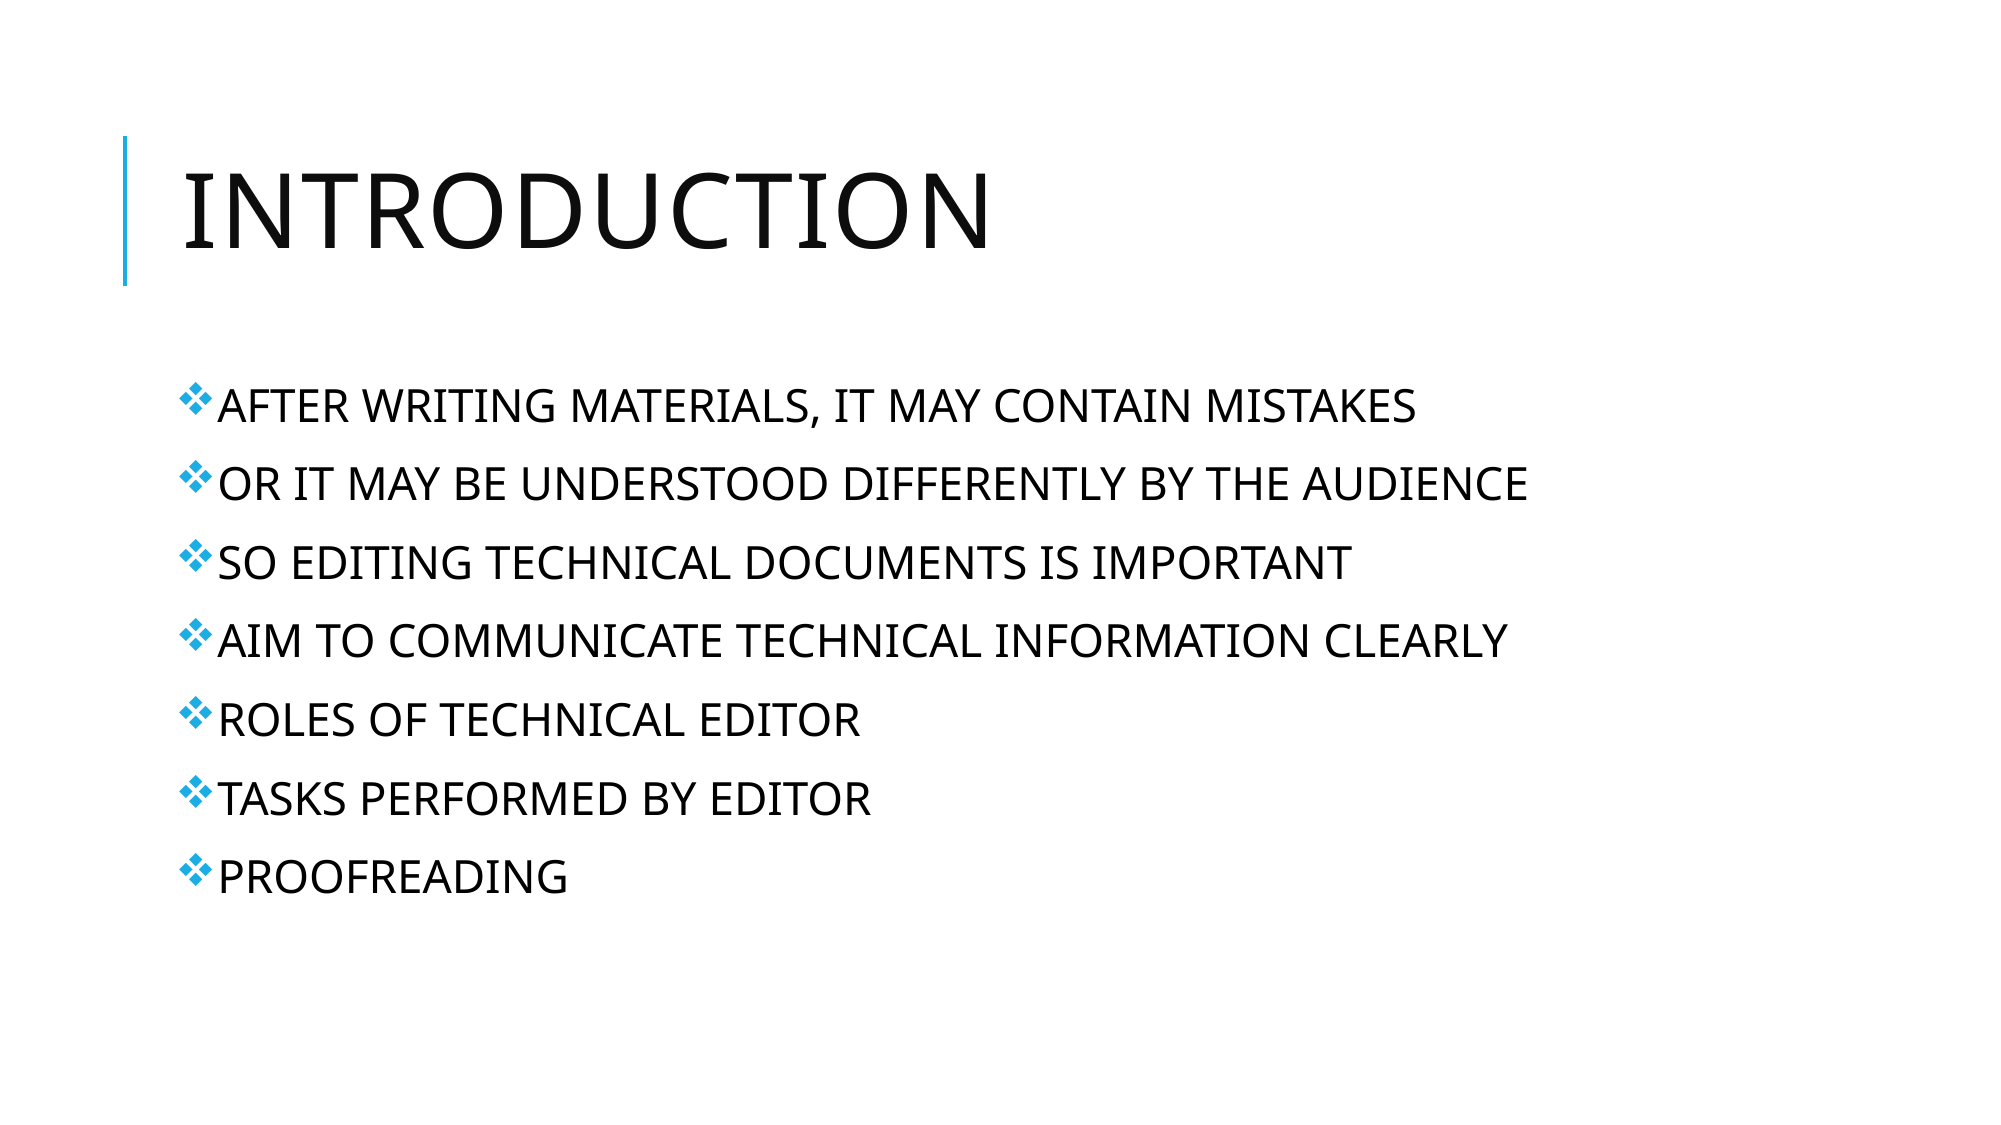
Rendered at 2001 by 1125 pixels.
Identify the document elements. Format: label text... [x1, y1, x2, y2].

list AFTER WRITING MATERIALS, IT MAY CONTAIN MISTAKES OR IT MAY BE UNDERSTOOD DIFFERENTLY BY THE AUDIENCE SO EDITING TECHNICAL DOCUMENTS IS IMPORTANT AIM TO COMMUNICATE TECHNICAL INFORMATION CLEARLY ROLES OF TECHNICAL EDITOR TASKS PERFORMED BY EDITOR PROOFREADING [168, 375, 1763, 1035]
title INTRODUCTION [168, 96, 1763, 342]
